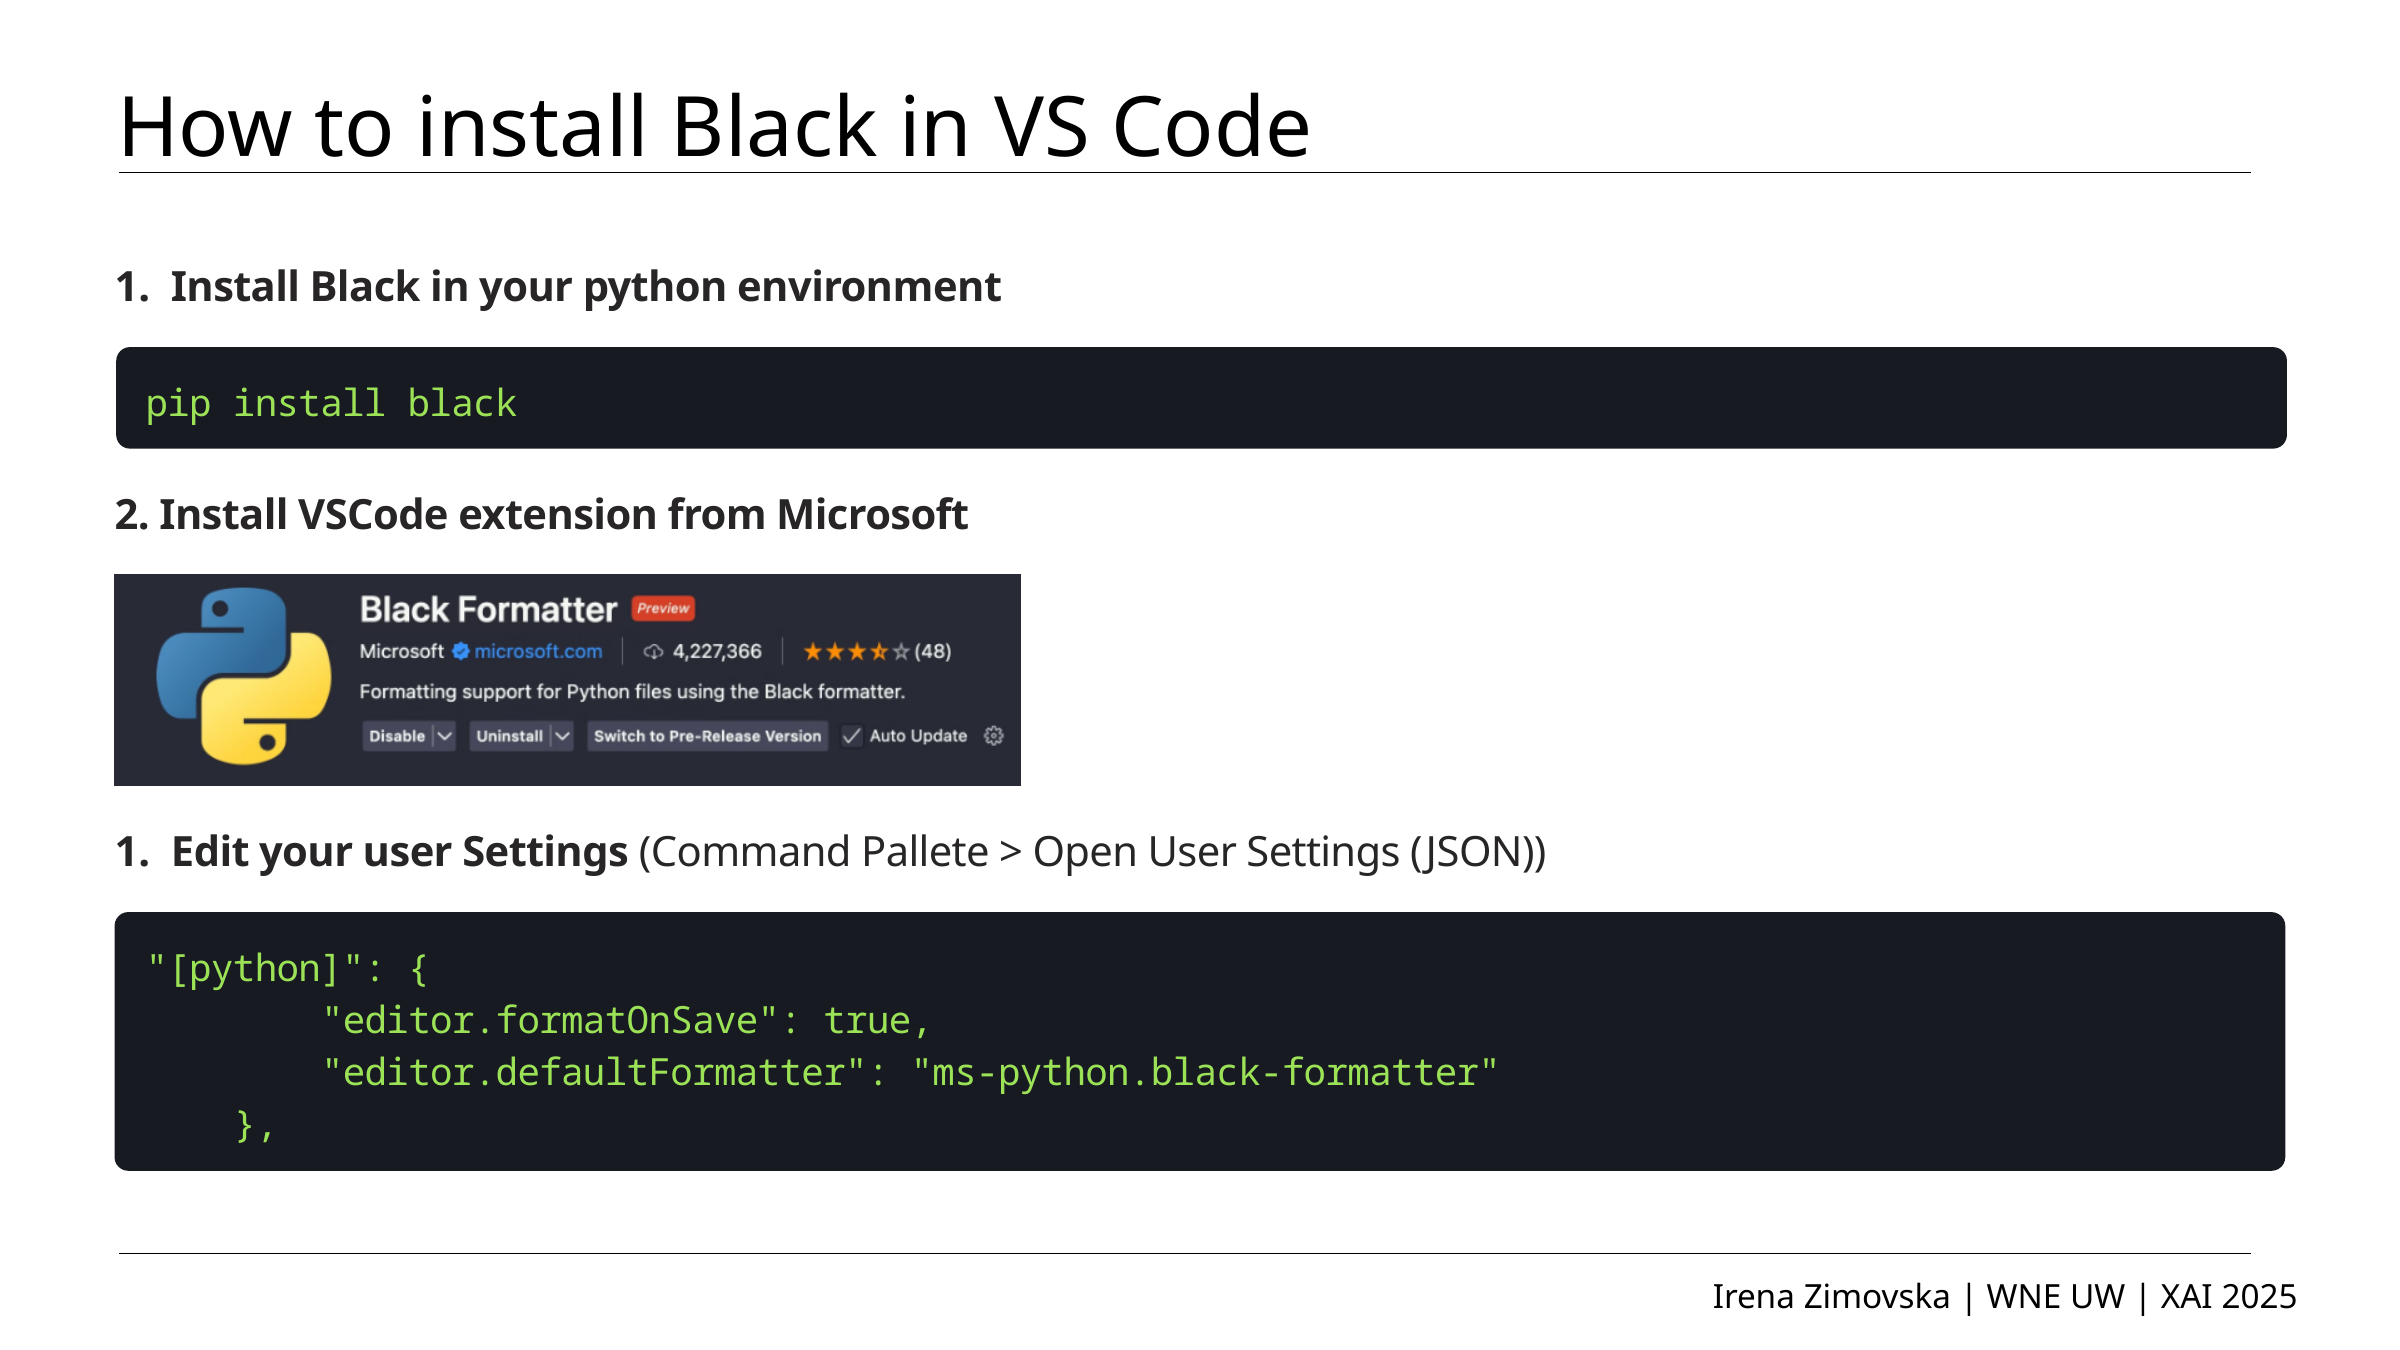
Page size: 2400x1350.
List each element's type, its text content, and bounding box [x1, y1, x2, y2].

text_box Irena Zimovska | WNE UW | XAI 2025 [1712, 1275, 2400, 1316]
text_box [114, 912, 2286, 1171]
text_box Install Black in your python environment [114, 257, 2286, 311]
text_box pip install black [145, 371, 2255, 425]
text_box Edit your user Settings (Command Pallete > Open User Settings (JSON)) [114, 822, 2286, 876]
text_box "[python]": { "editor.formatOnSave": true, "editor.defaultFormatter": "ms-python.black-formatter" }, [145, 936, 2255, 1147]
text_box [116, 347, 2287, 449]
text_box How to install Black in VS Code [117, 62, 2230, 173]
text_box [114, 1207, 2286, 1260]
text_box 2. Install VSCode extension from Microsoft [114, 485, 2286, 538]
picture [114, 574, 1021, 786]
